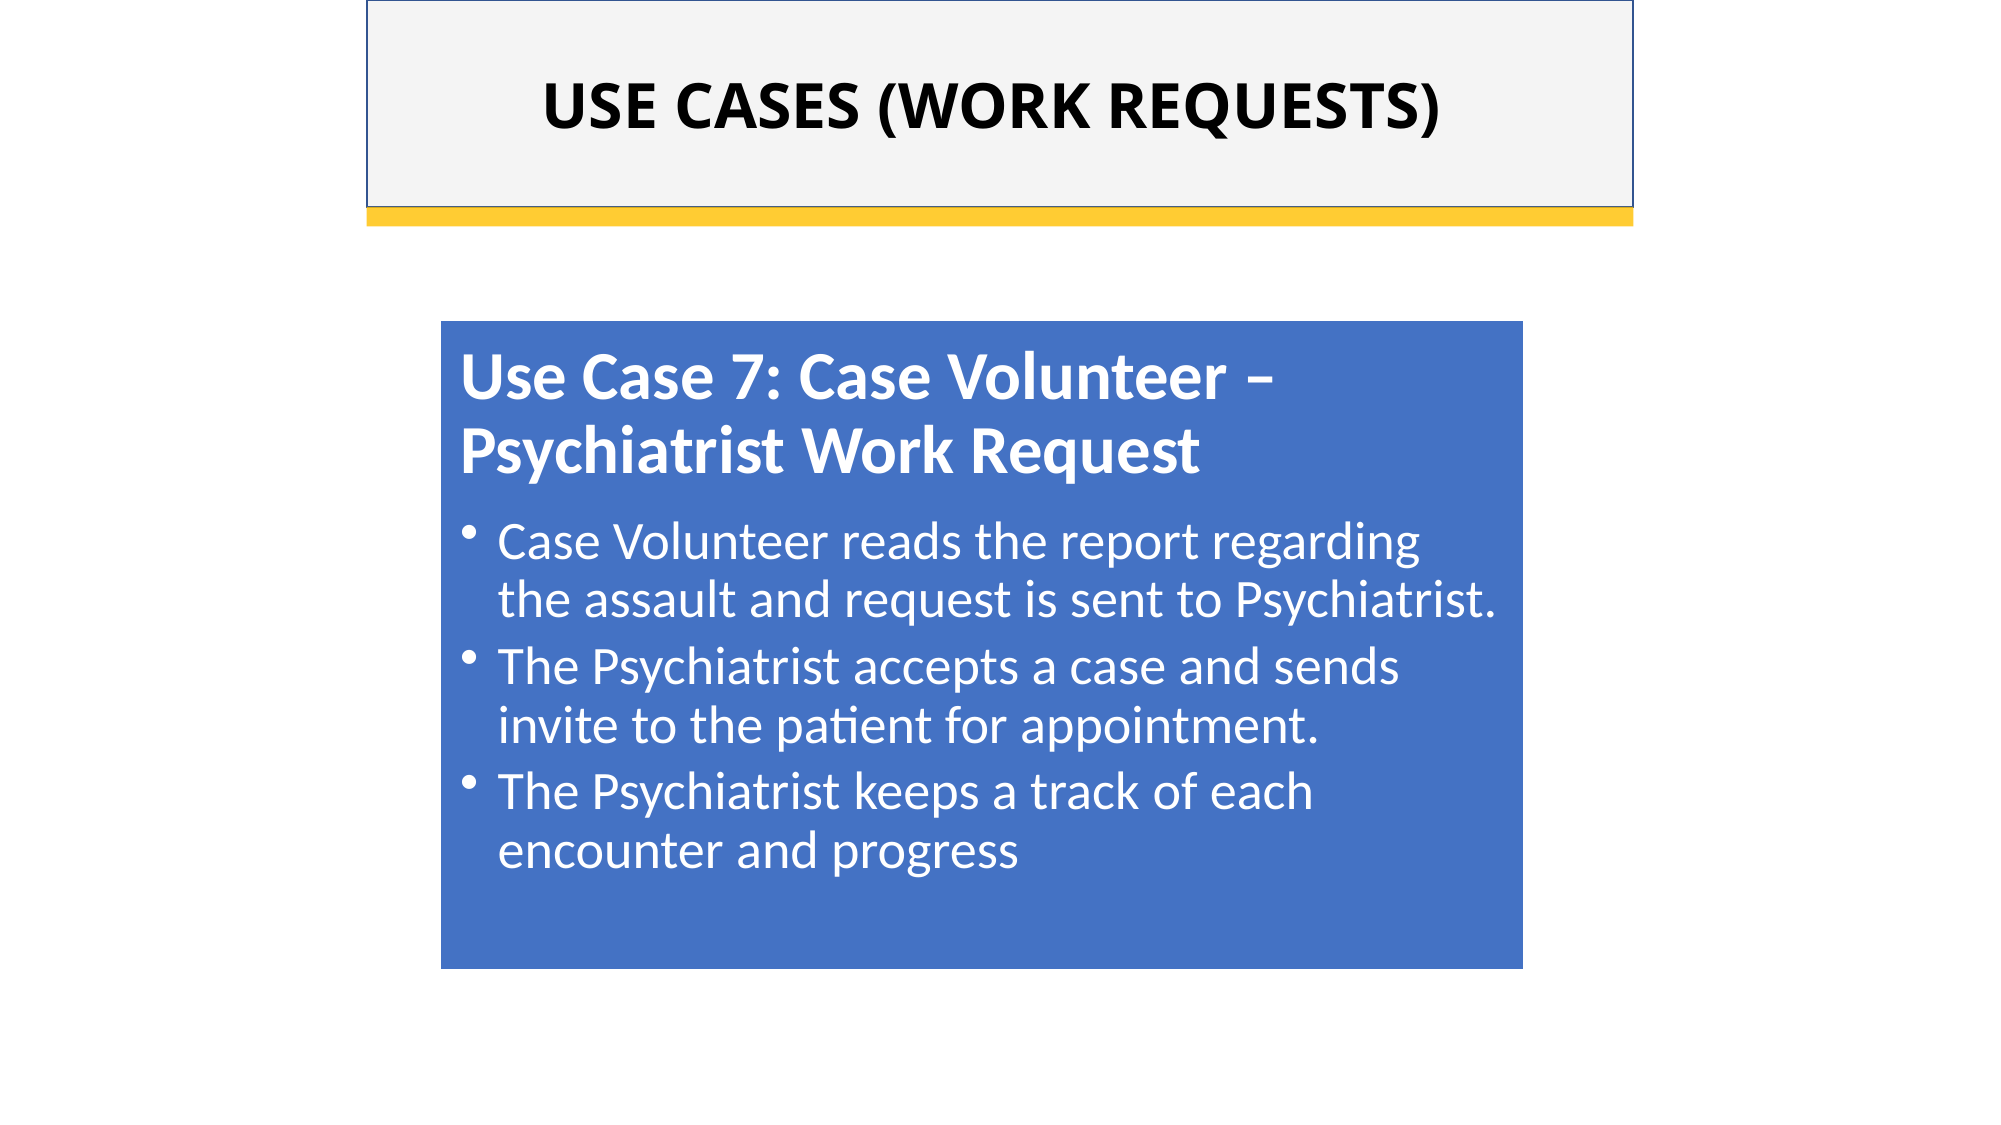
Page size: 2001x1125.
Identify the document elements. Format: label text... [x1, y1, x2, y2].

text_box [366, 206, 1634, 227]
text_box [149, 319, 1814, 971]
text_box USE CASES (WORK REQUESTS) [366, 0, 1634, 206]
